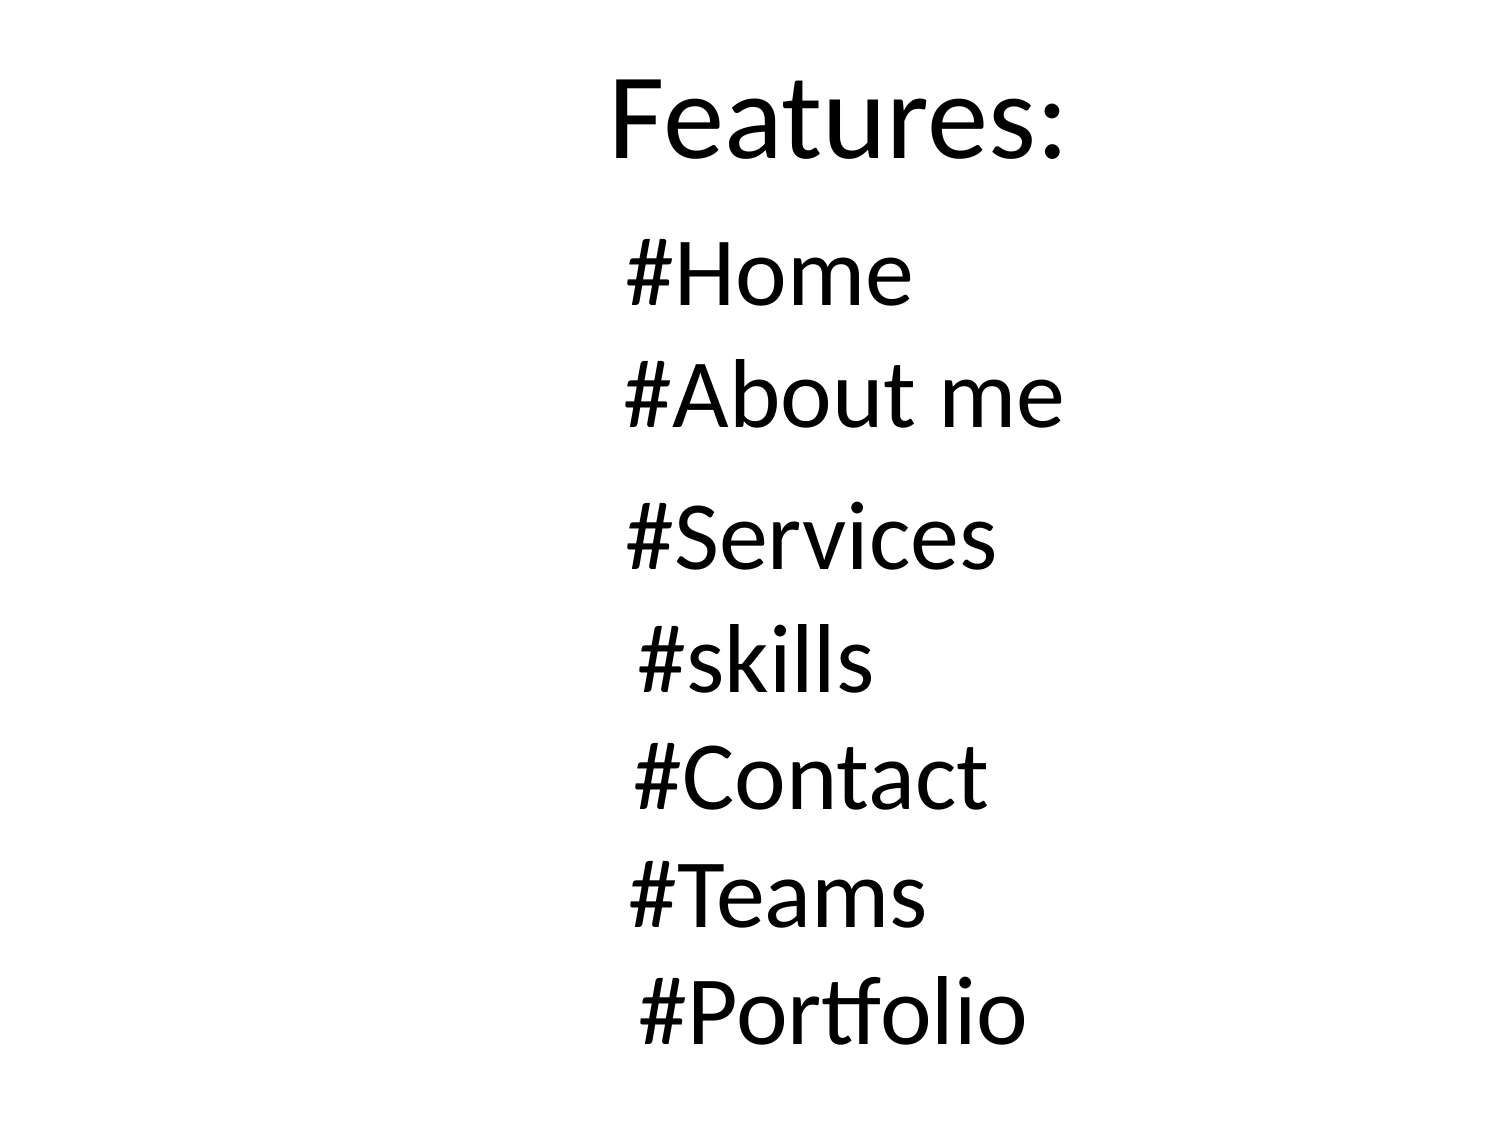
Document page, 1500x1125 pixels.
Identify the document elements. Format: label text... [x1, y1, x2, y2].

title Features: #Home #About me #Services #skills #Contact #Teams #Portfolio [62, 24, 1450, 1075]
